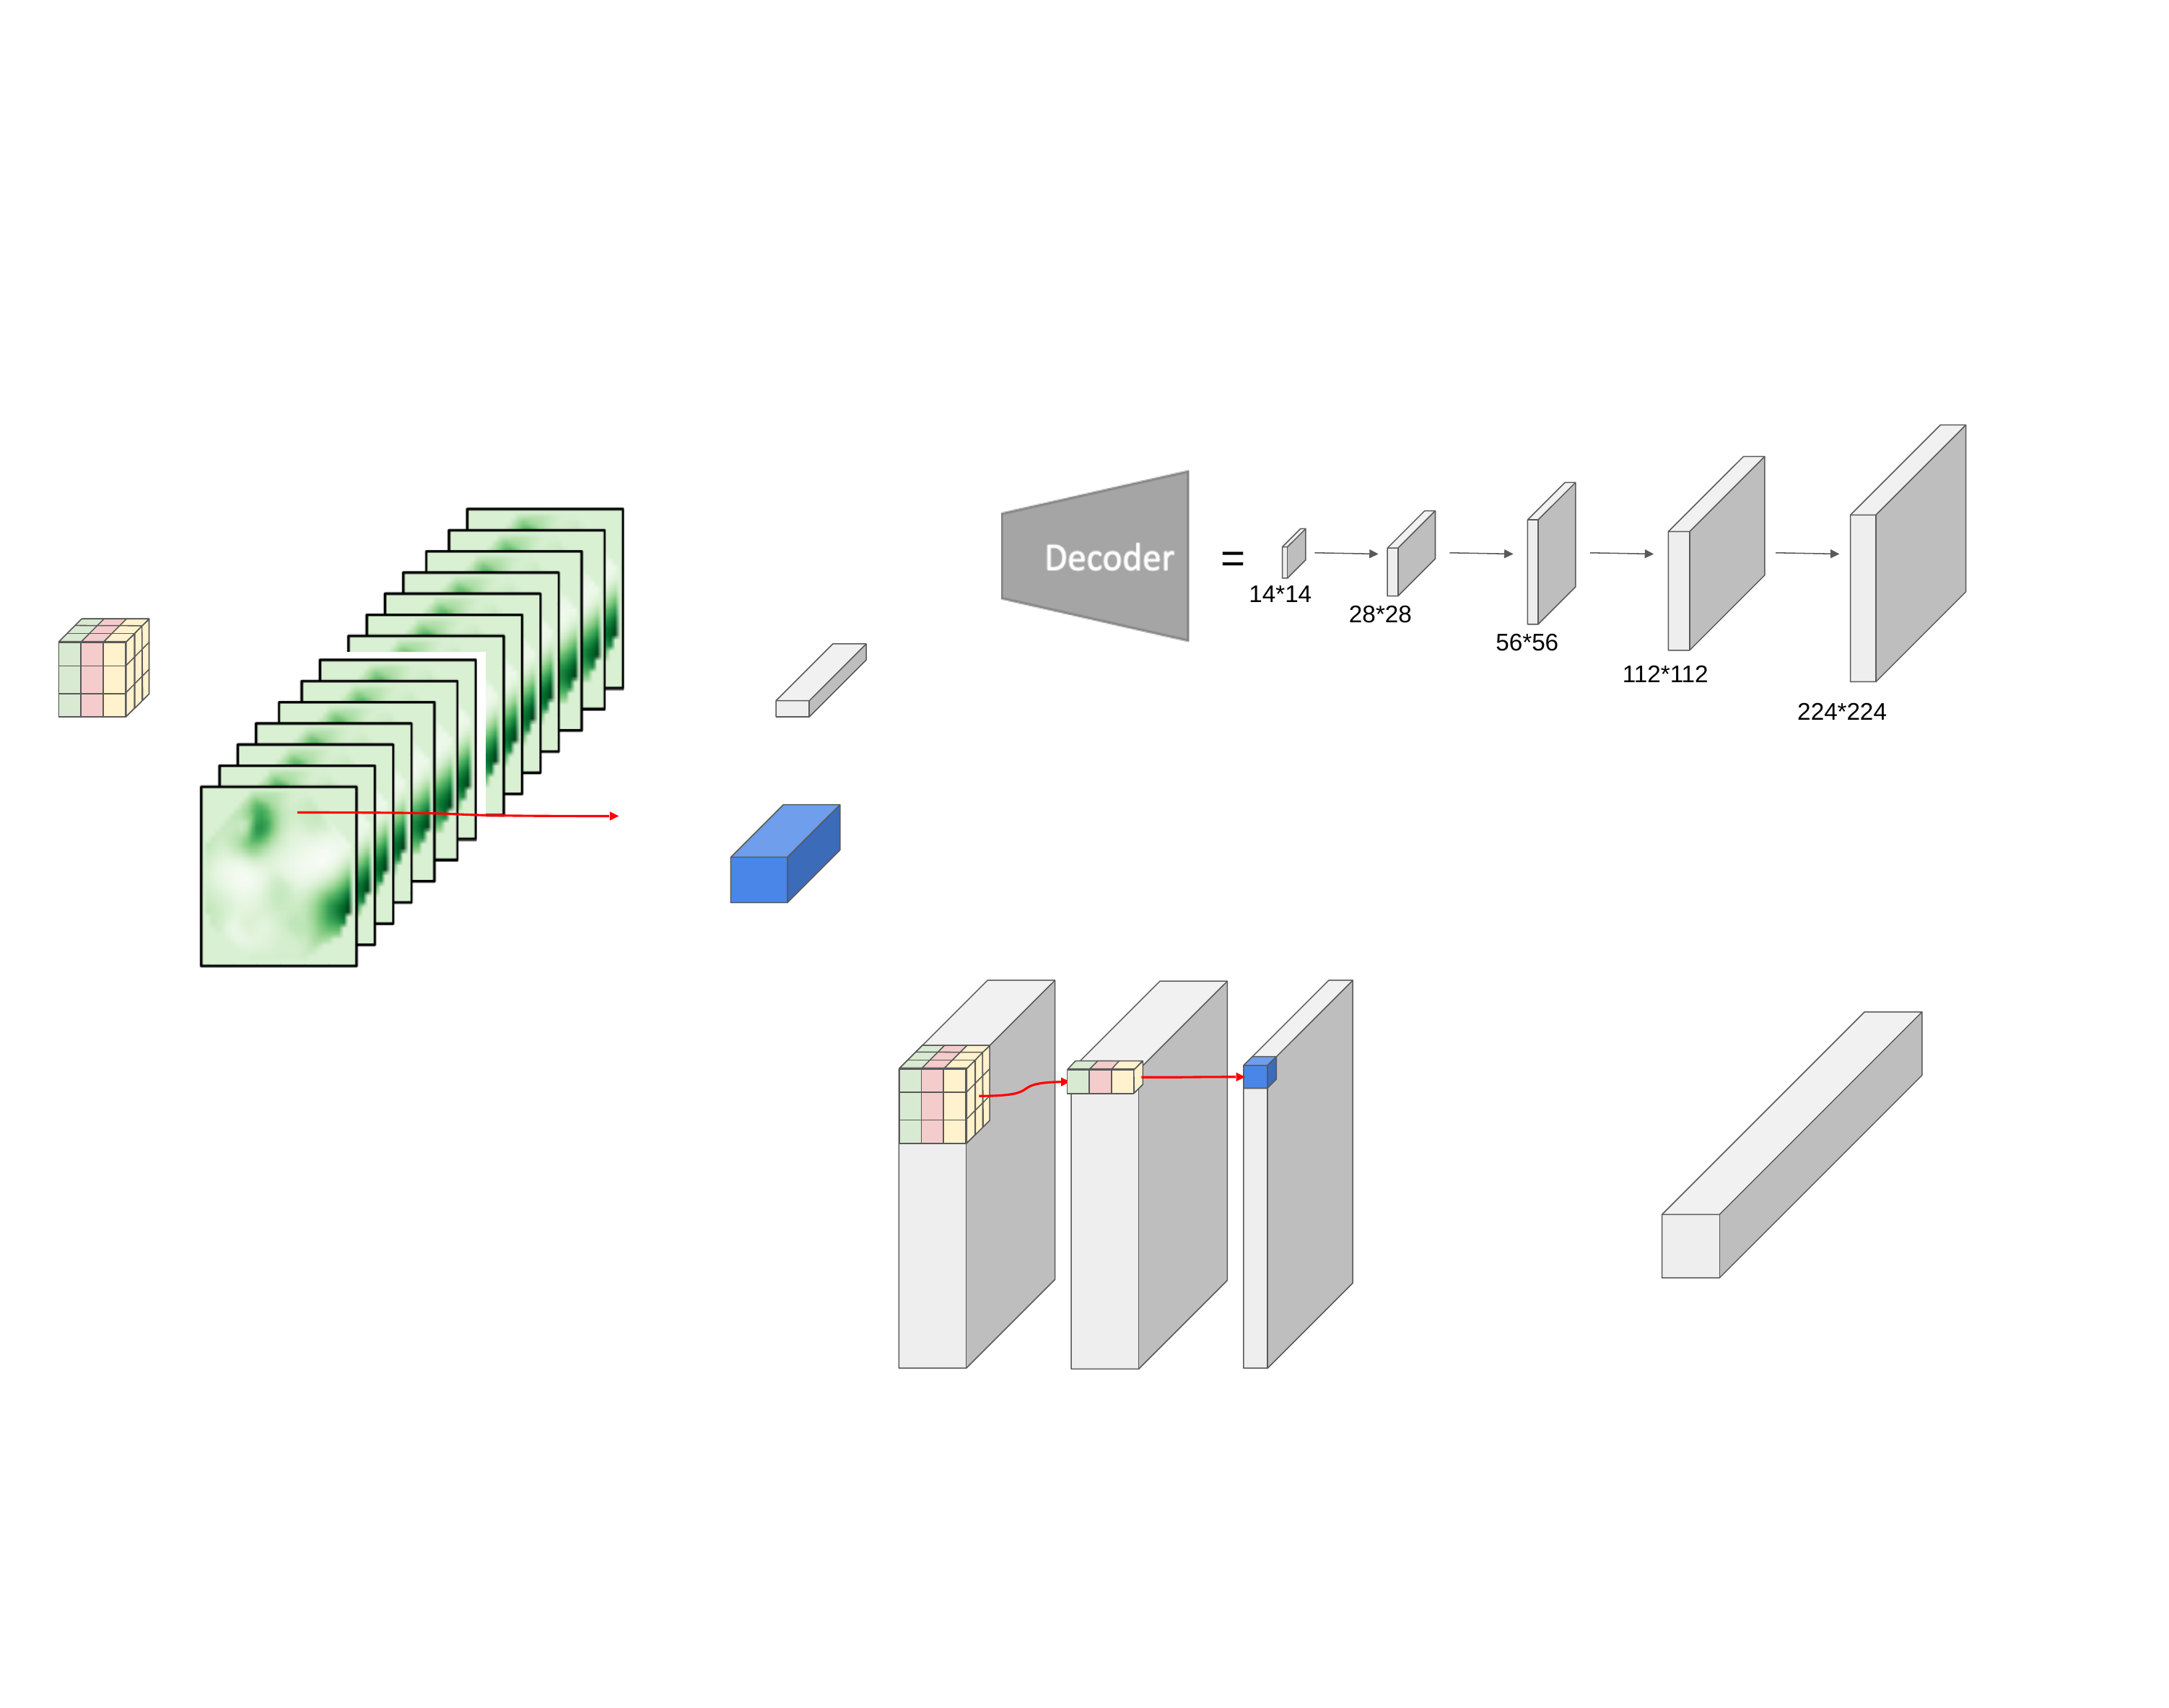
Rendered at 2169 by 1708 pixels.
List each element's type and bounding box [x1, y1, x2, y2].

text_box [58, 618, 150, 718]
text_box [297, 812, 619, 816]
text_box [899, 980, 1353, 1369]
text_box [730, 804, 840, 903]
picture [186, 501, 633, 974]
text_box [1001, 424, 1966, 755]
text_box [1662, 1011, 1922, 1278]
text_box [776, 643, 867, 718]
